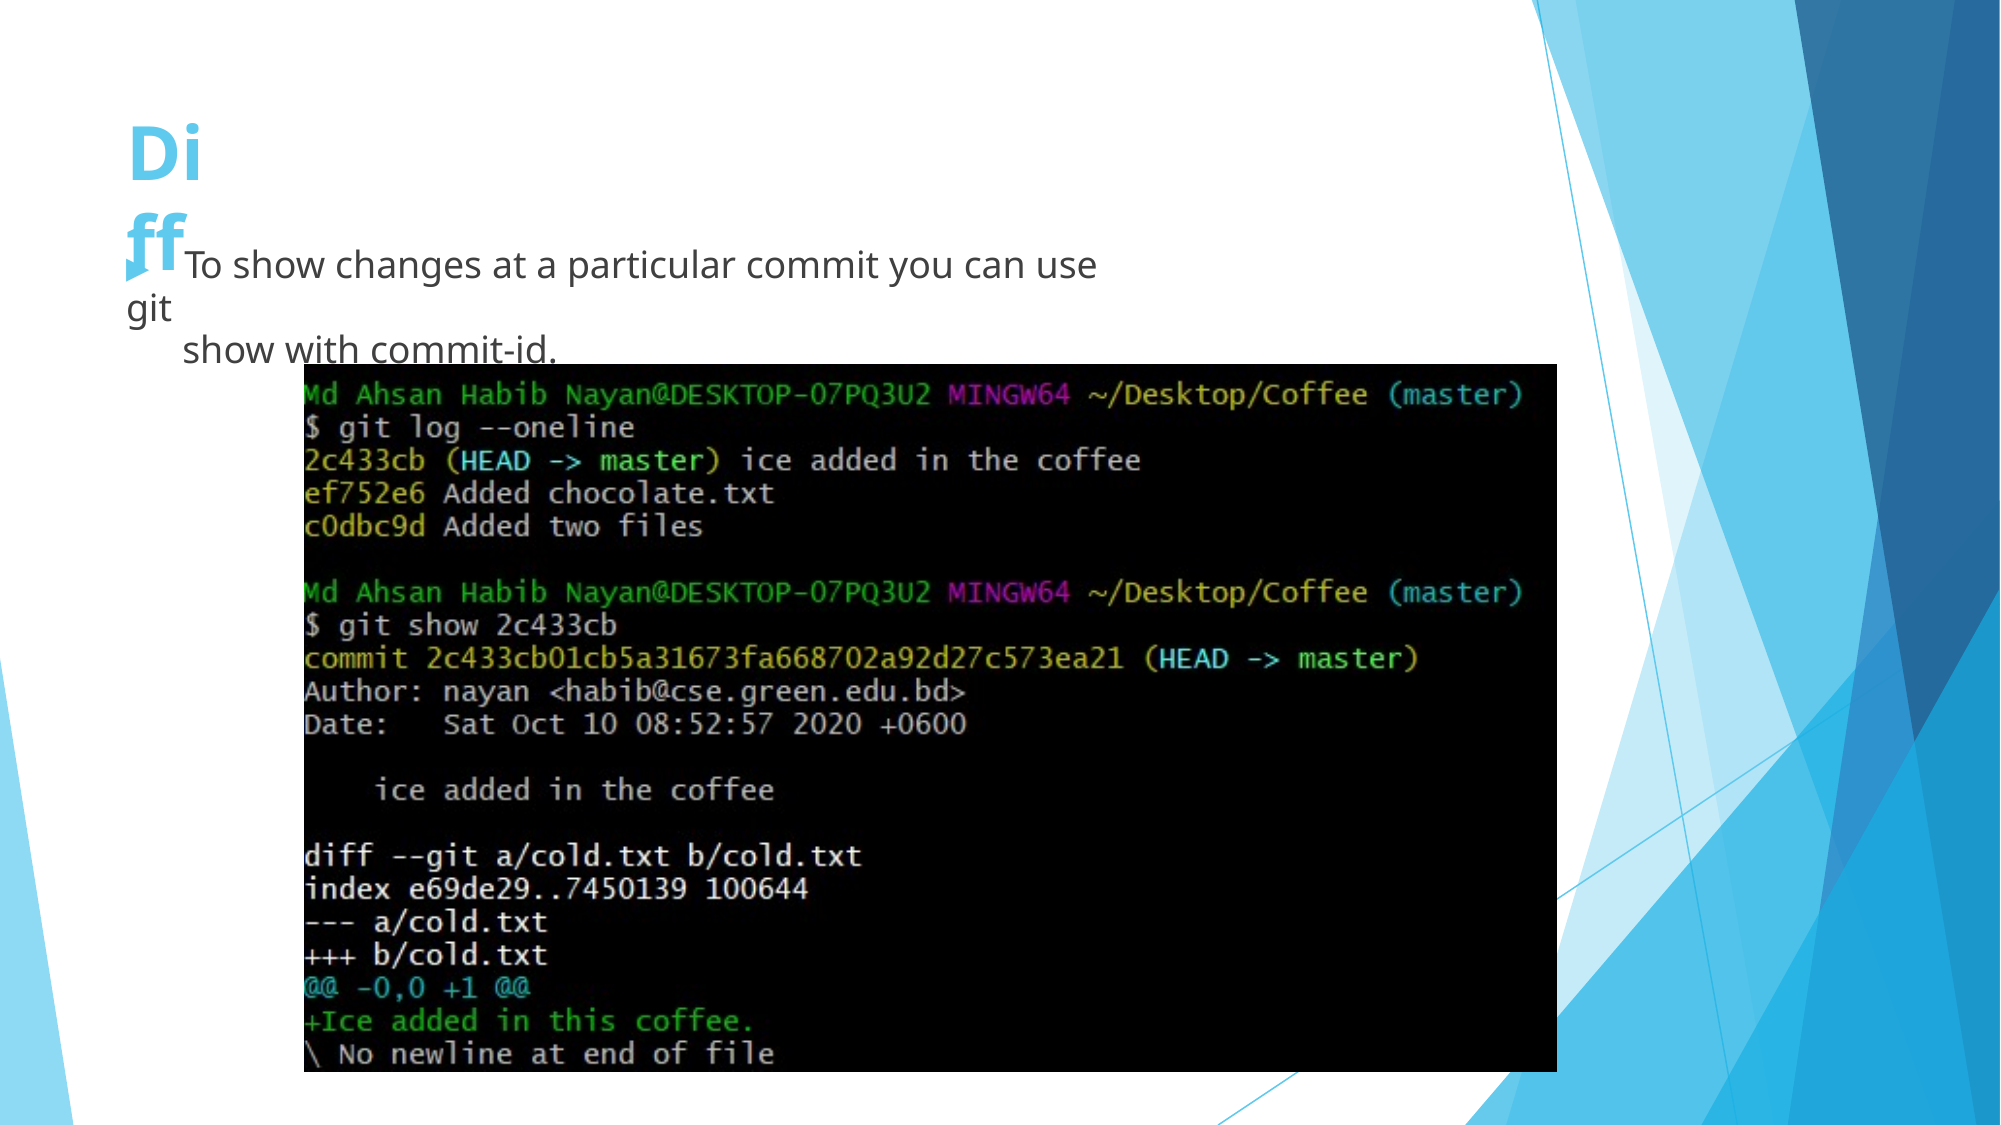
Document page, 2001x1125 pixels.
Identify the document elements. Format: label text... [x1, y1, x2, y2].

picture [304, 364, 1557, 1072]
title Diff [124, 103, 255, 241]
text_box ▶ To show changes at a particular commit you can use git show with commit-id. [124, 241, 1116, 372]
